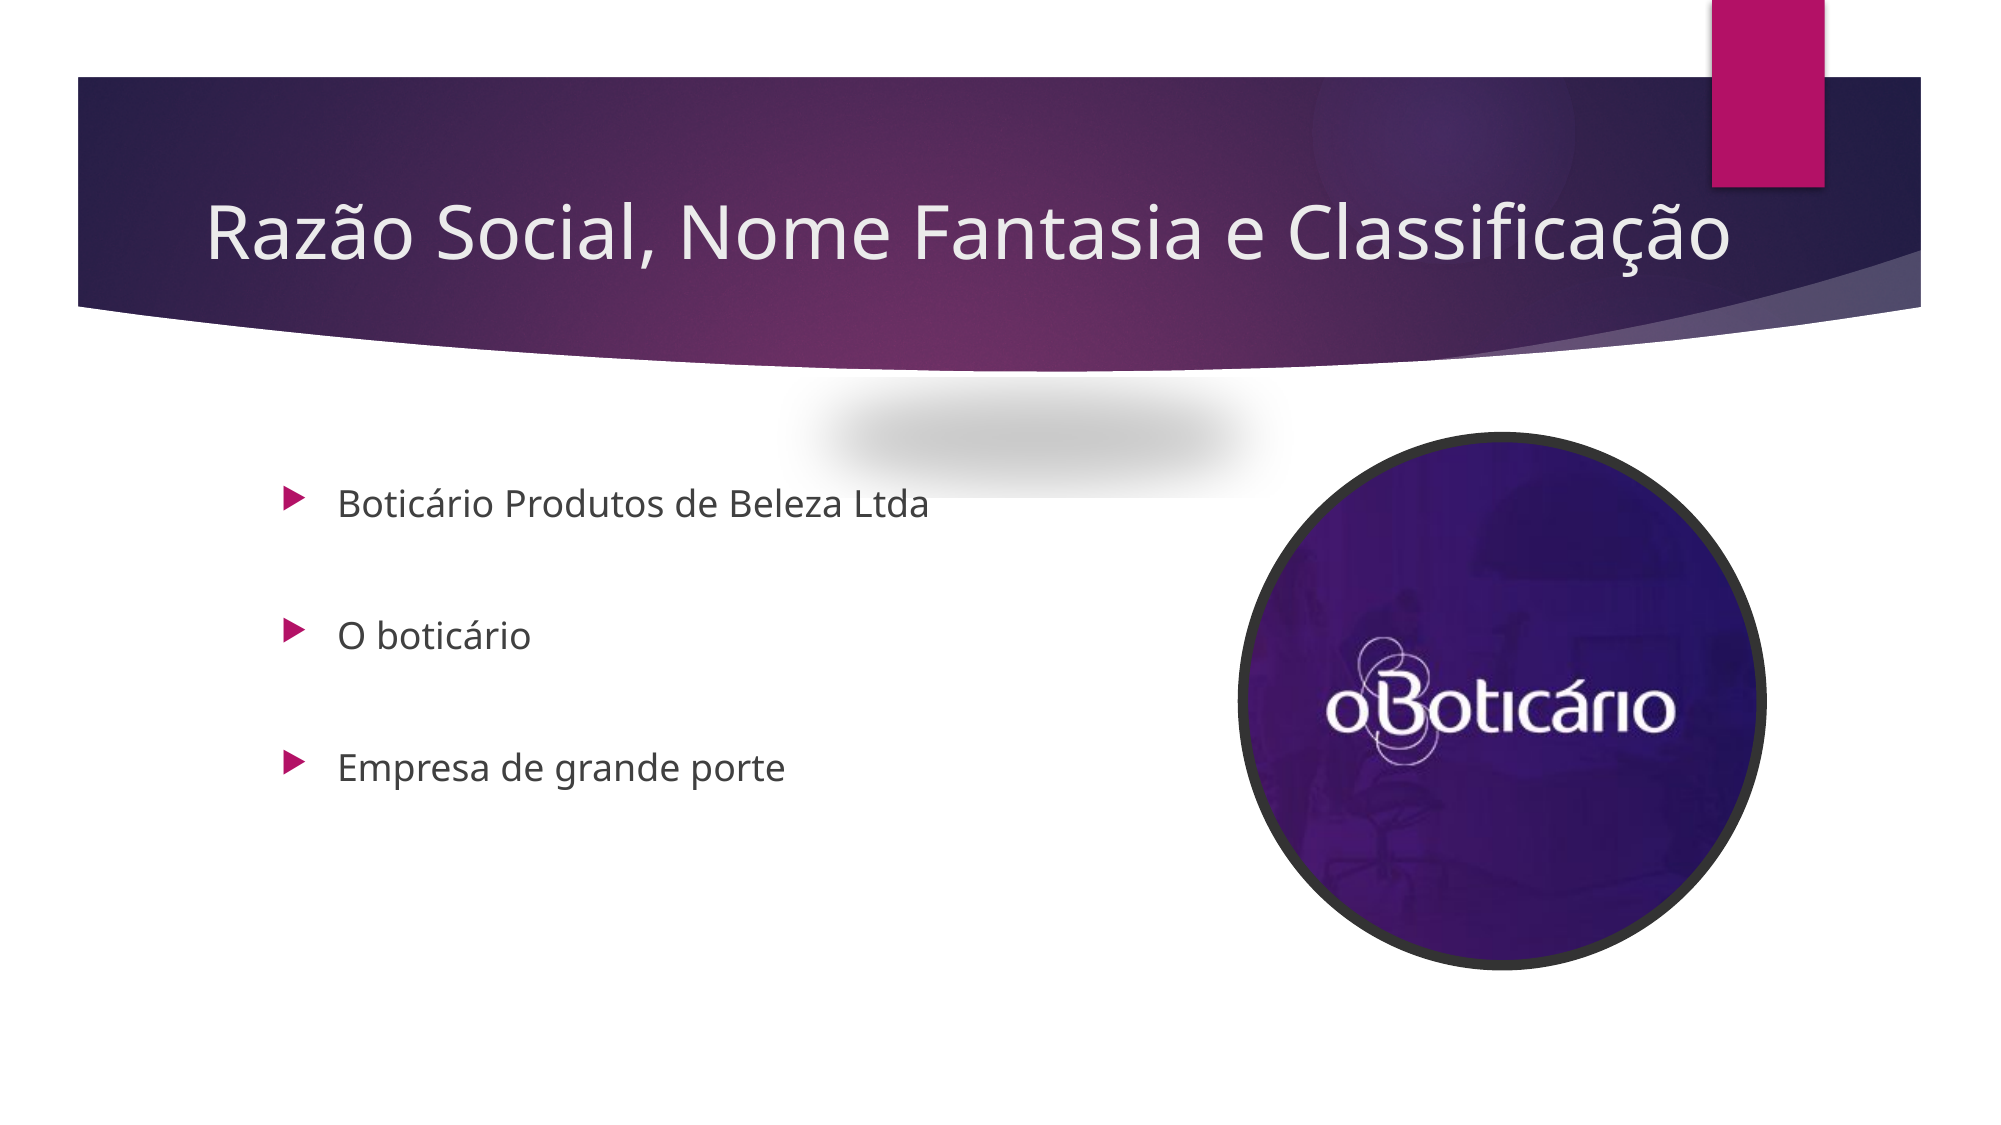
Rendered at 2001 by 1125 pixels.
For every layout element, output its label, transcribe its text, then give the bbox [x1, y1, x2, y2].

title Razão Social, Nome Fantasia e Classificação [189, 159, 1890, 300]
picture [1242, 436, 1762, 966]
list Boticário Produtos de Beleza Ltda O boticário Empresa de grande porte [265, 472, 966, 1028]
